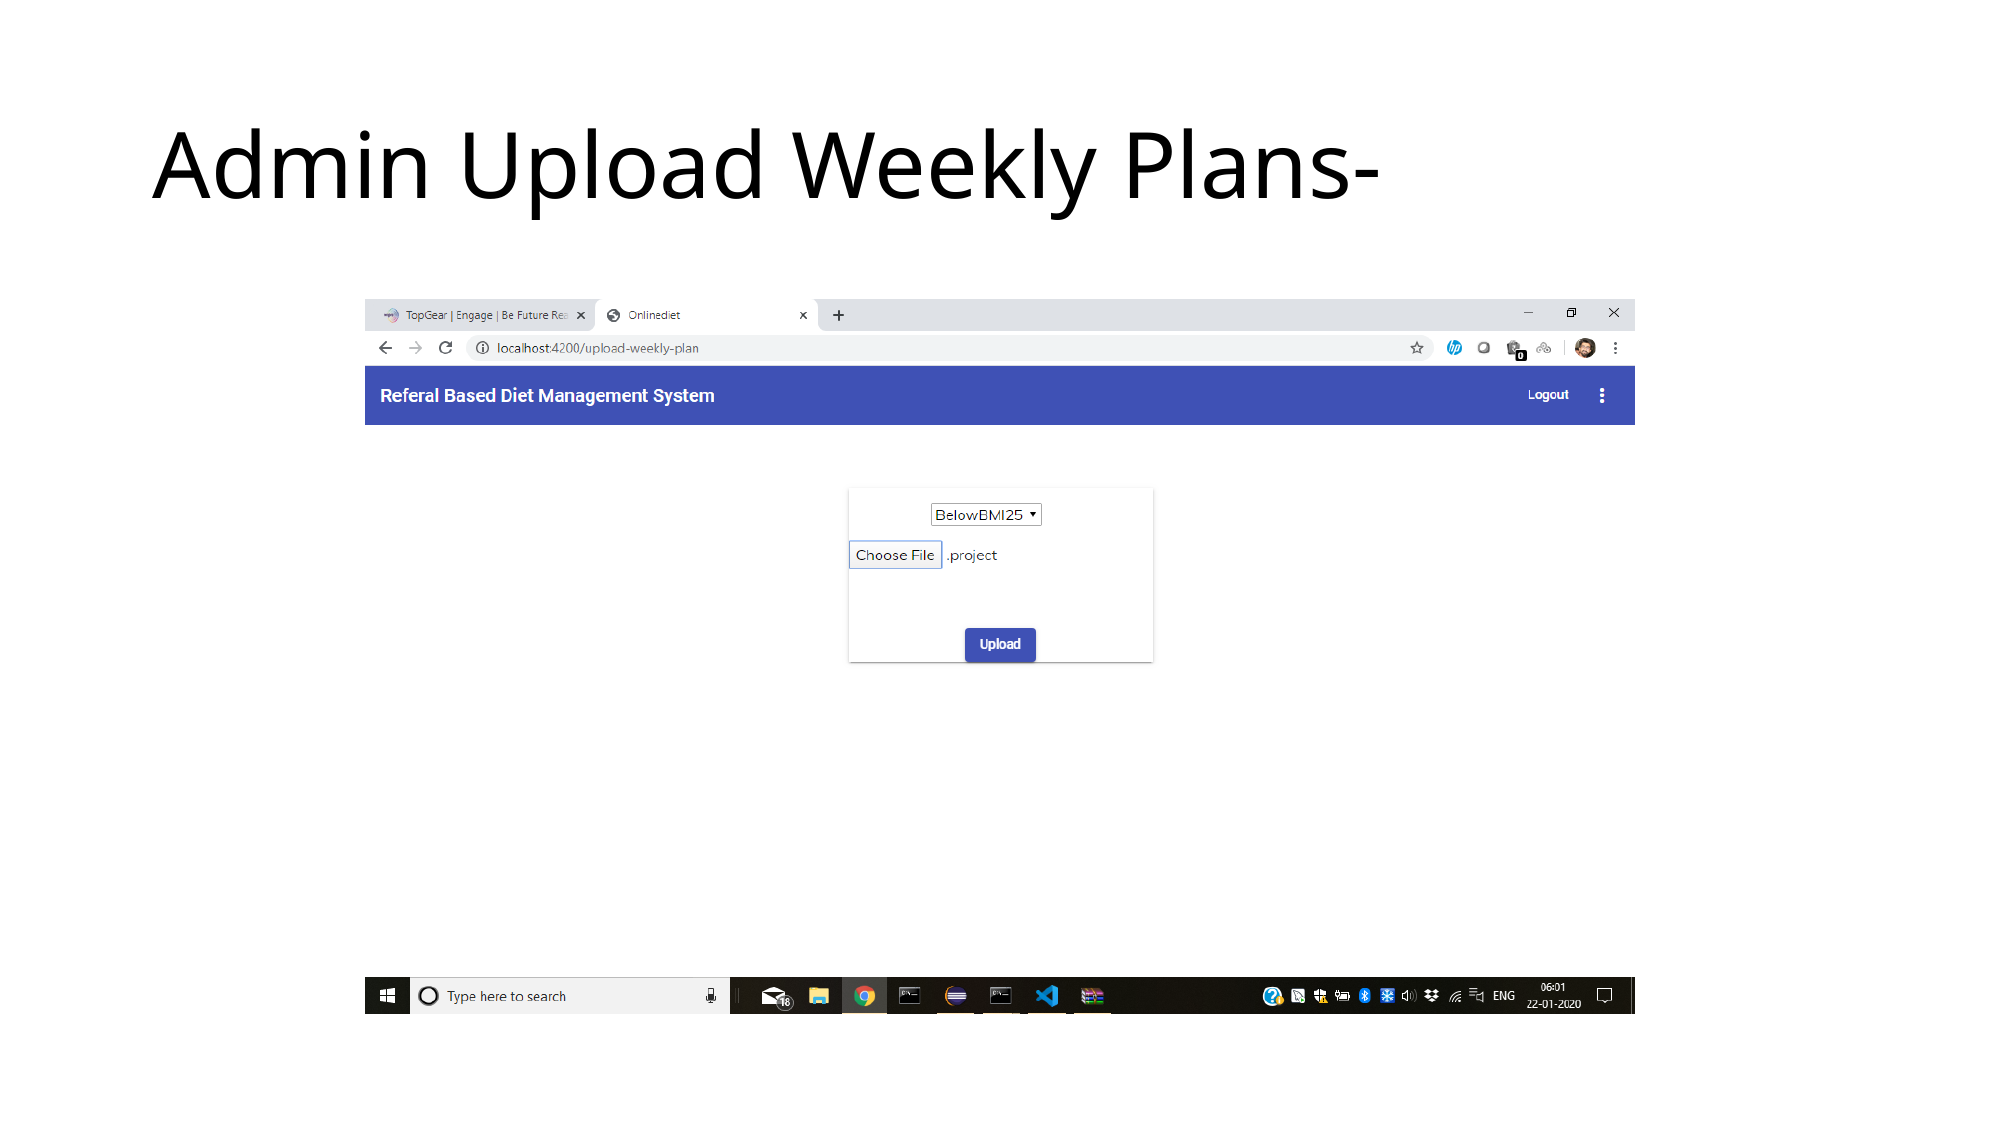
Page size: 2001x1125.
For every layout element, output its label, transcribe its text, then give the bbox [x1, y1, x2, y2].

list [365, 299, 1635, 1014]
title Admin Upload Weekly Plans- [137, 59, 1863, 278]
